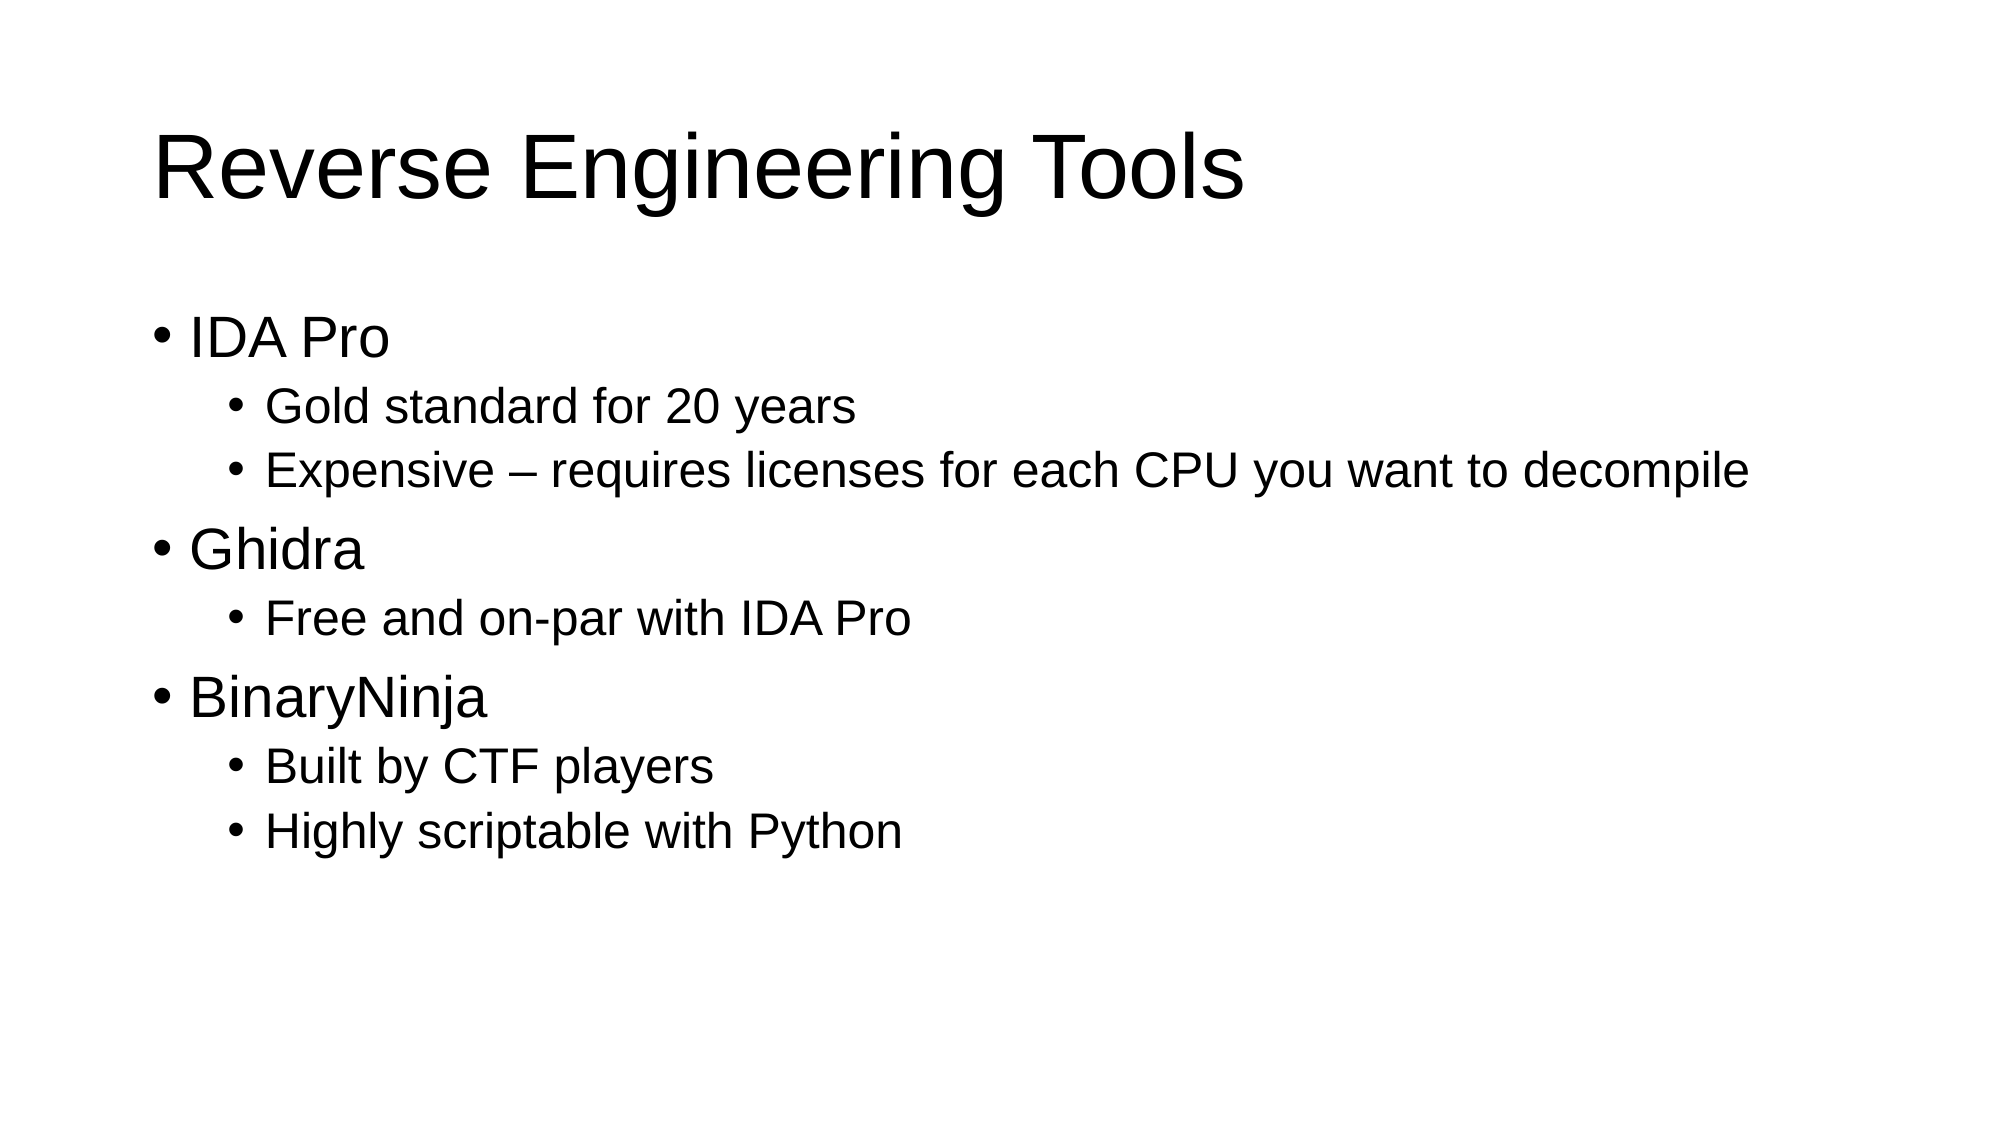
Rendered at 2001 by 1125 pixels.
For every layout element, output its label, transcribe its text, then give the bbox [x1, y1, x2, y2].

title Reverse Engineering Tools [137, 59, 1863, 278]
list IDA Pro Gold standard for 20 years Expensive – requires licenses for each CPU you want to decompile Ghidra Free and on-par with IDA Pro BinaryNinja Built by CTF players Highly scriptable with Python [137, 299, 1863, 1014]
